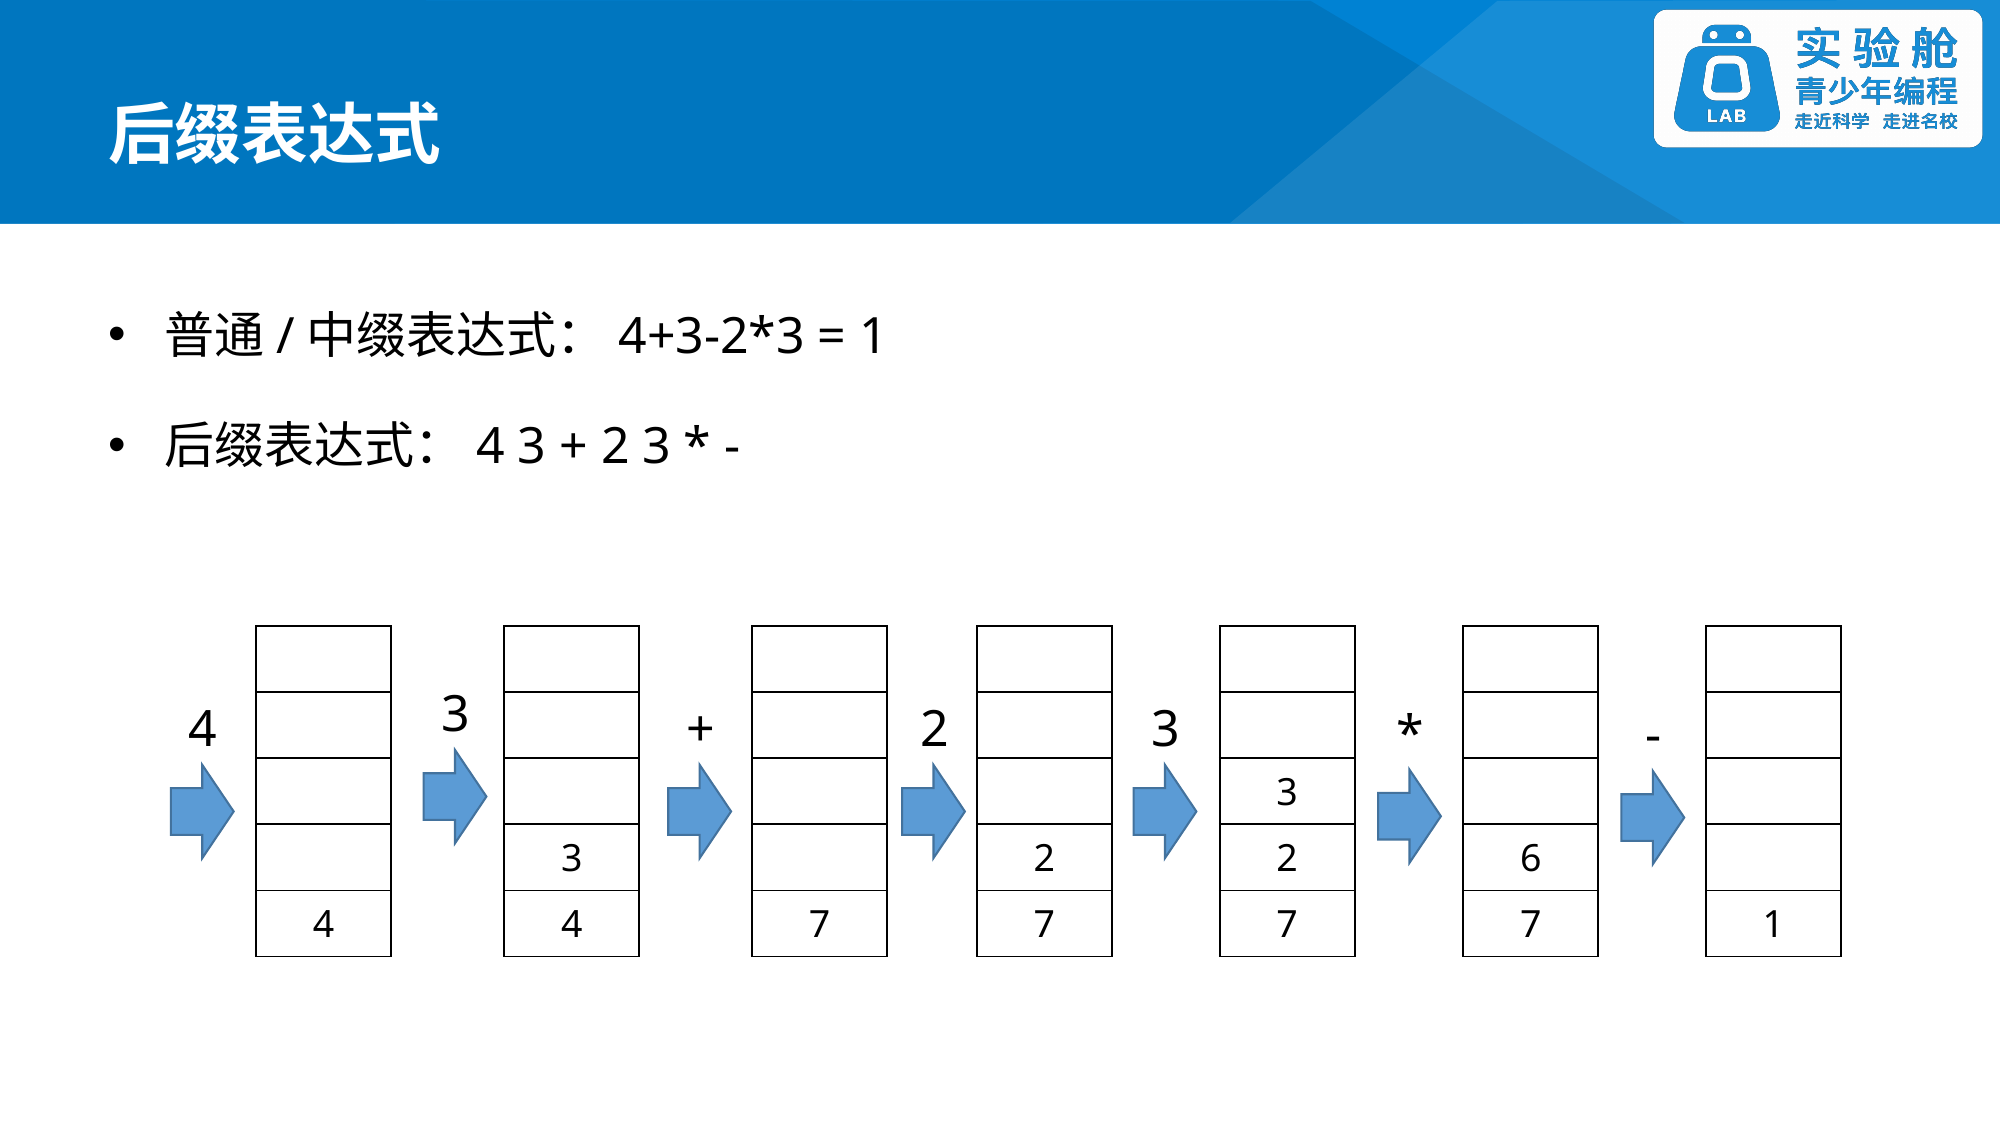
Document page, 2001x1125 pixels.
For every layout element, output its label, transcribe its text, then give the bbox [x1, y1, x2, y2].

table_cell 3 [1221, 759, 1354, 823]
text_box [901, 764, 967, 862]
table_cell [1464, 759, 1597, 823]
table_cell [978, 759, 1111, 823]
table_header [1221, 627, 1354, 691]
text_box [169, 764, 235, 862]
table_cell 7 [1464, 891, 1597, 956]
table_cell [978, 693, 1111, 757]
table_cell 6 [1464, 825, 1597, 890]
table_cell [1707, 825, 1840, 890]
text_box 3 [426, 674, 485, 749]
text_box 2 [905, 689, 964, 764]
table_cell 4 [257, 891, 390, 956]
list 普通/中缀表达式：4+3-2*3 = 1 后缀表达式：4 3 + 2 3 * - [93, 265, 1904, 1031]
table_cell [257, 759, 390, 823]
table_cell 3 [505, 825, 638, 890]
table_cell [505, 693, 638, 757]
text_box + [671, 689, 730, 764]
text_box 3 [1136, 689, 1195, 764]
table_cell 7 [978, 891, 1111, 956]
table_cell 7 [753, 891, 886, 956]
table_header [978, 627, 1111, 691]
text_box [422, 749, 488, 847]
table_cell [505, 759, 638, 823]
table_header [1707, 627, 1840, 691]
table_cell [753, 693, 886, 757]
text_box [1620, 770, 1686, 868]
table_cell [753, 825, 886, 890]
table_cell [1707, 759, 1840, 823]
table_cell 1 [1707, 891, 1840, 956]
table_cell [1707, 693, 1840, 757]
list 后缀表达式 [93, 93, 1547, 186]
table_header [257, 627, 390, 691]
table_cell [1464, 693, 1597, 757]
text_box [667, 764, 733, 862]
picture [1638, 0, 2000, 160]
table_cell 7 [1221, 891, 1354, 956]
text_box - [1630, 695, 1677, 770]
table_cell [257, 693, 390, 757]
table_cell 4 [505, 891, 638, 956]
table_cell [1221, 693, 1354, 757]
table_header [505, 627, 638, 691]
table_header [753, 627, 886, 691]
table_cell 2 [978, 825, 1111, 890]
table_cell [753, 759, 886, 823]
text_box 4 [173, 689, 233, 764]
table_header [1464, 627, 1597, 691]
text_box [1132, 764, 1198, 862]
table_cell [257, 825, 390, 890]
text_box * [1381, 693, 1439, 769]
text_box [1377, 769, 1443, 867]
table_cell 2 [1221, 825, 1354, 890]
